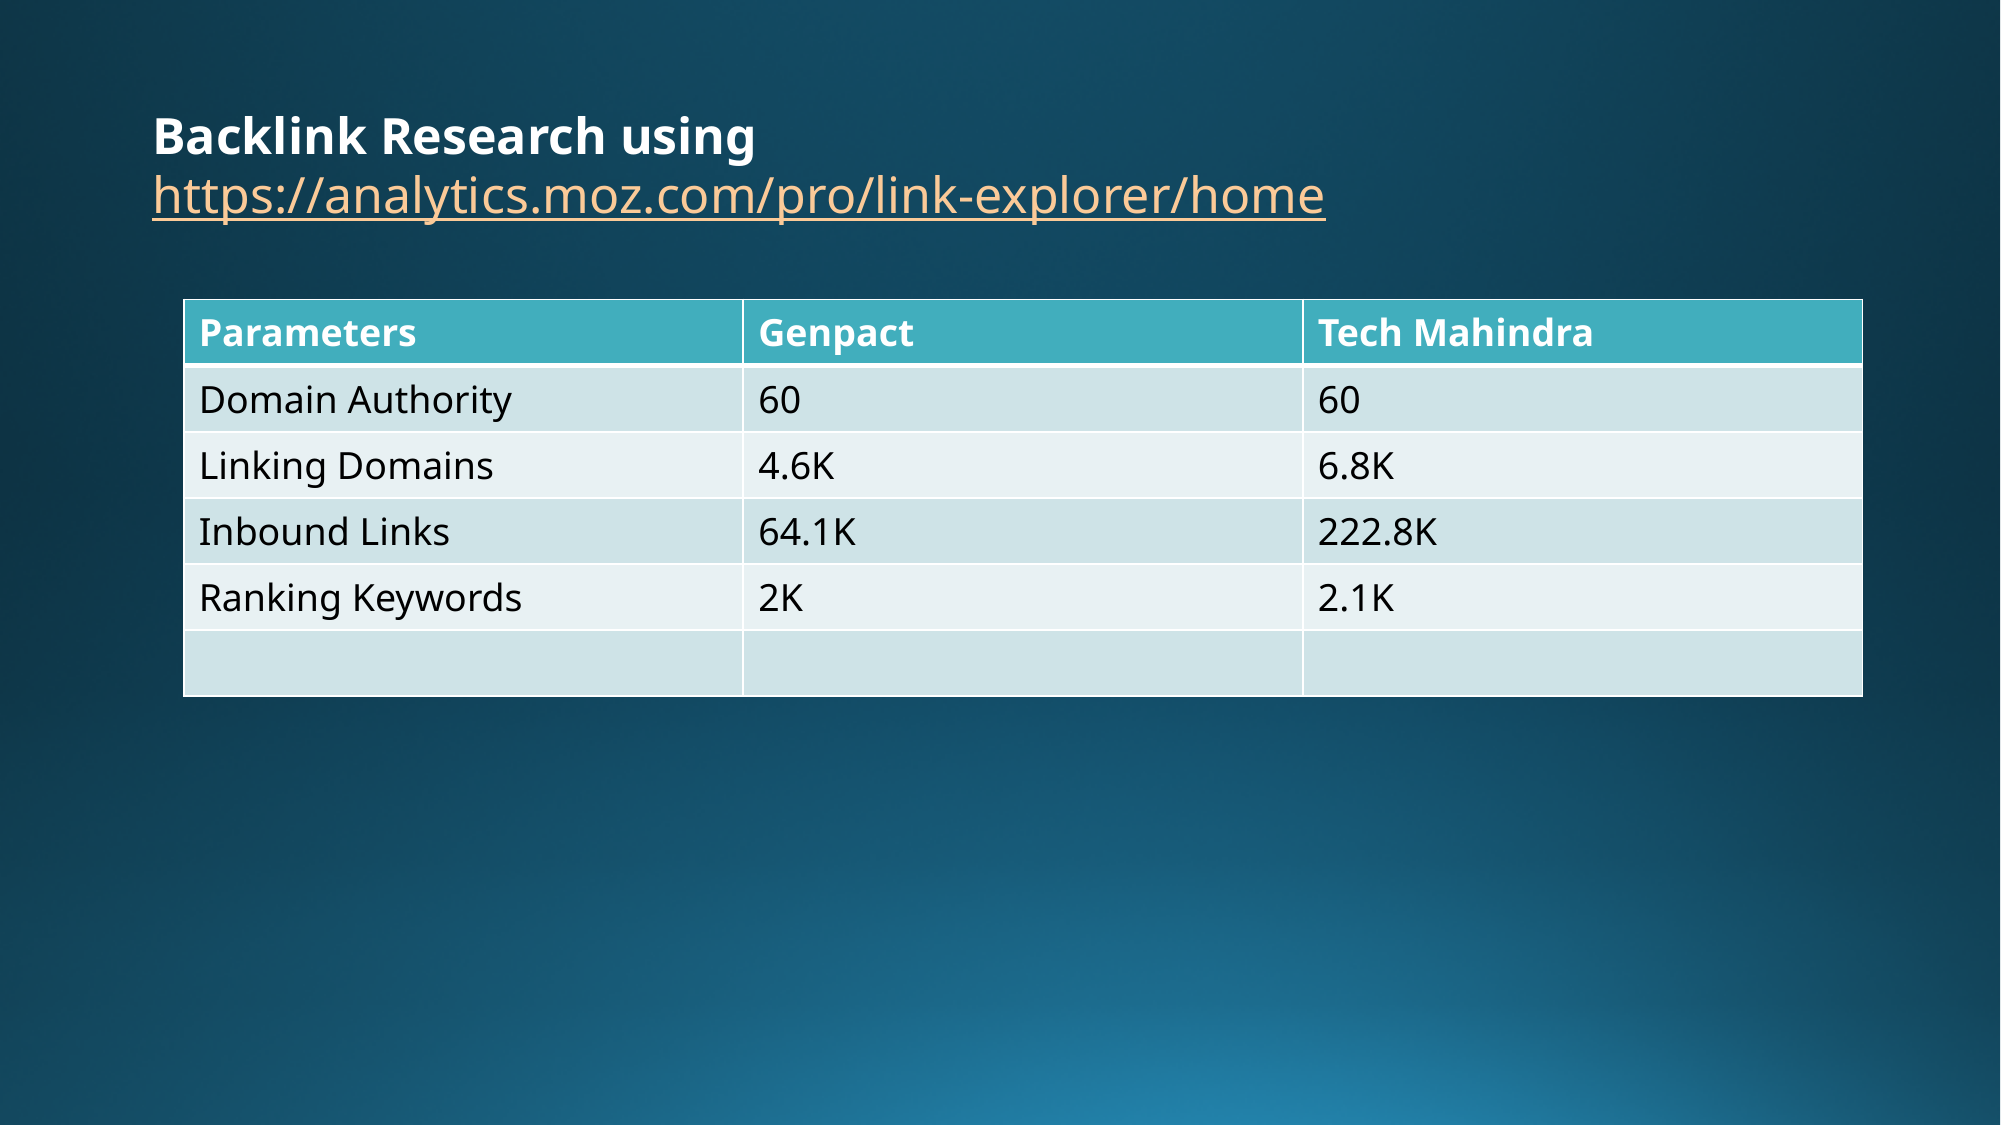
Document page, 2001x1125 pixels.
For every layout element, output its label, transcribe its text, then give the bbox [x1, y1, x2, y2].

table_cell Inbound Links [185, 499, 742, 563]
table_header Genpact [744, 300, 1302, 363]
title Backlink Research using https://analytics.moz.com/pro/link-explorer/home [137, 59, 1863, 278]
table_header Parameters [185, 300, 742, 363]
table_cell Domain Authority [185, 368, 742, 431]
table_cell 60 [1304, 368, 1862, 431]
table_cell [1304, 631, 1862, 695]
table_cell 4.6K [744, 433, 1302, 497]
table_cell Ranking Keywords [185, 565, 742, 629]
picture [0, 0, 2001, 1125]
table_cell [744, 631, 1302, 695]
table_cell 6.8K [1304, 433, 1862, 497]
table_cell Linking Domains [185, 433, 742, 497]
table_cell 2.1K [1304, 565, 1862, 629]
table_cell 64.1K [744, 499, 1302, 563]
table_cell 2K [744, 565, 1302, 629]
table_cell [185, 631, 742, 695]
table_cell 60 [744, 368, 1302, 431]
table_header Tech Mahindra [1304, 300, 1862, 363]
table_cell 222.8K [1304, 499, 1862, 563]
